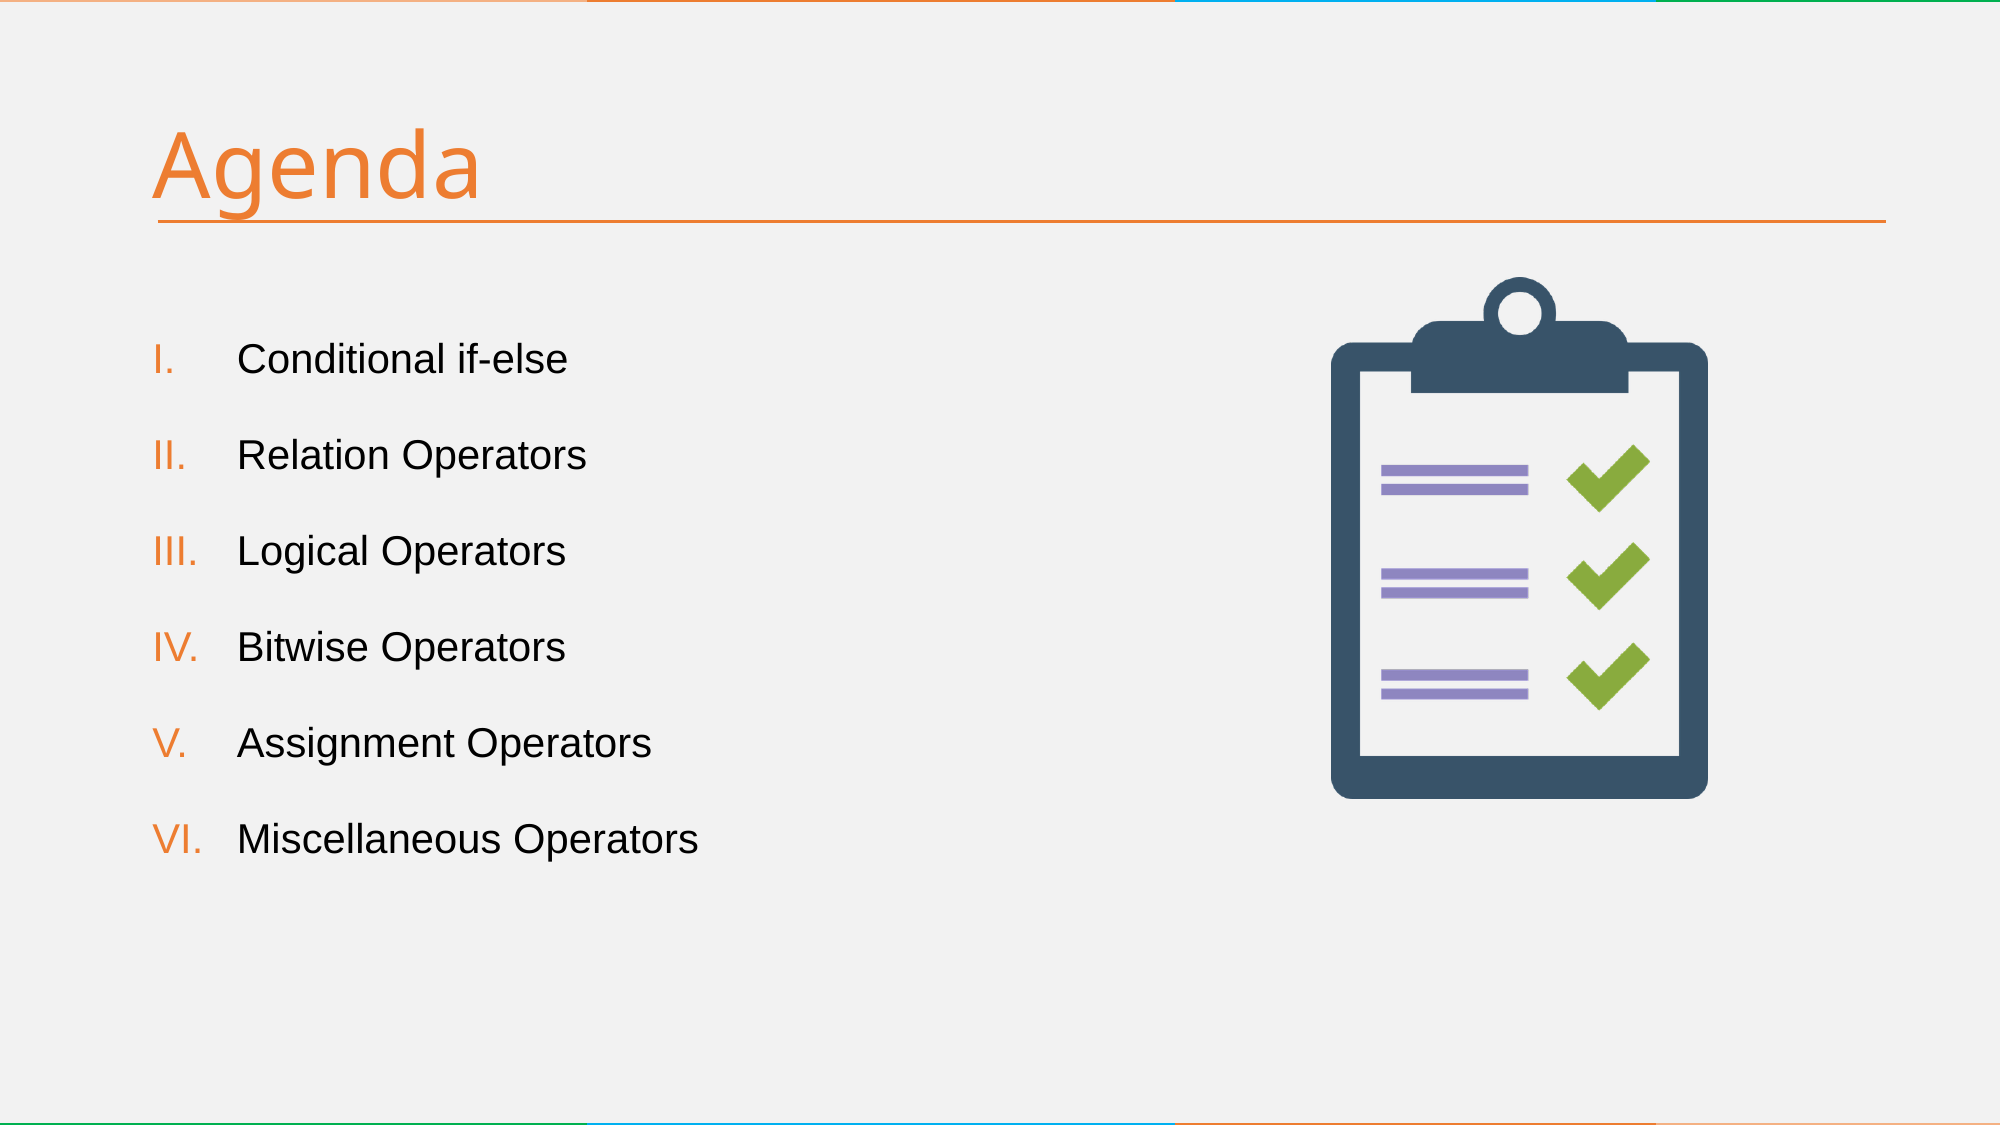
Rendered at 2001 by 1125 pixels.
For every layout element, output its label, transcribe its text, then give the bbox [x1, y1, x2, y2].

picture [1331, 277, 1708, 799]
title Agenda [137, 59, 1863, 278]
list Conditional if-else Relation Operators Logical Operators Bitwise Operators Assignment Operators Miscellaneous Operators [137, 299, 1863, 1014]
